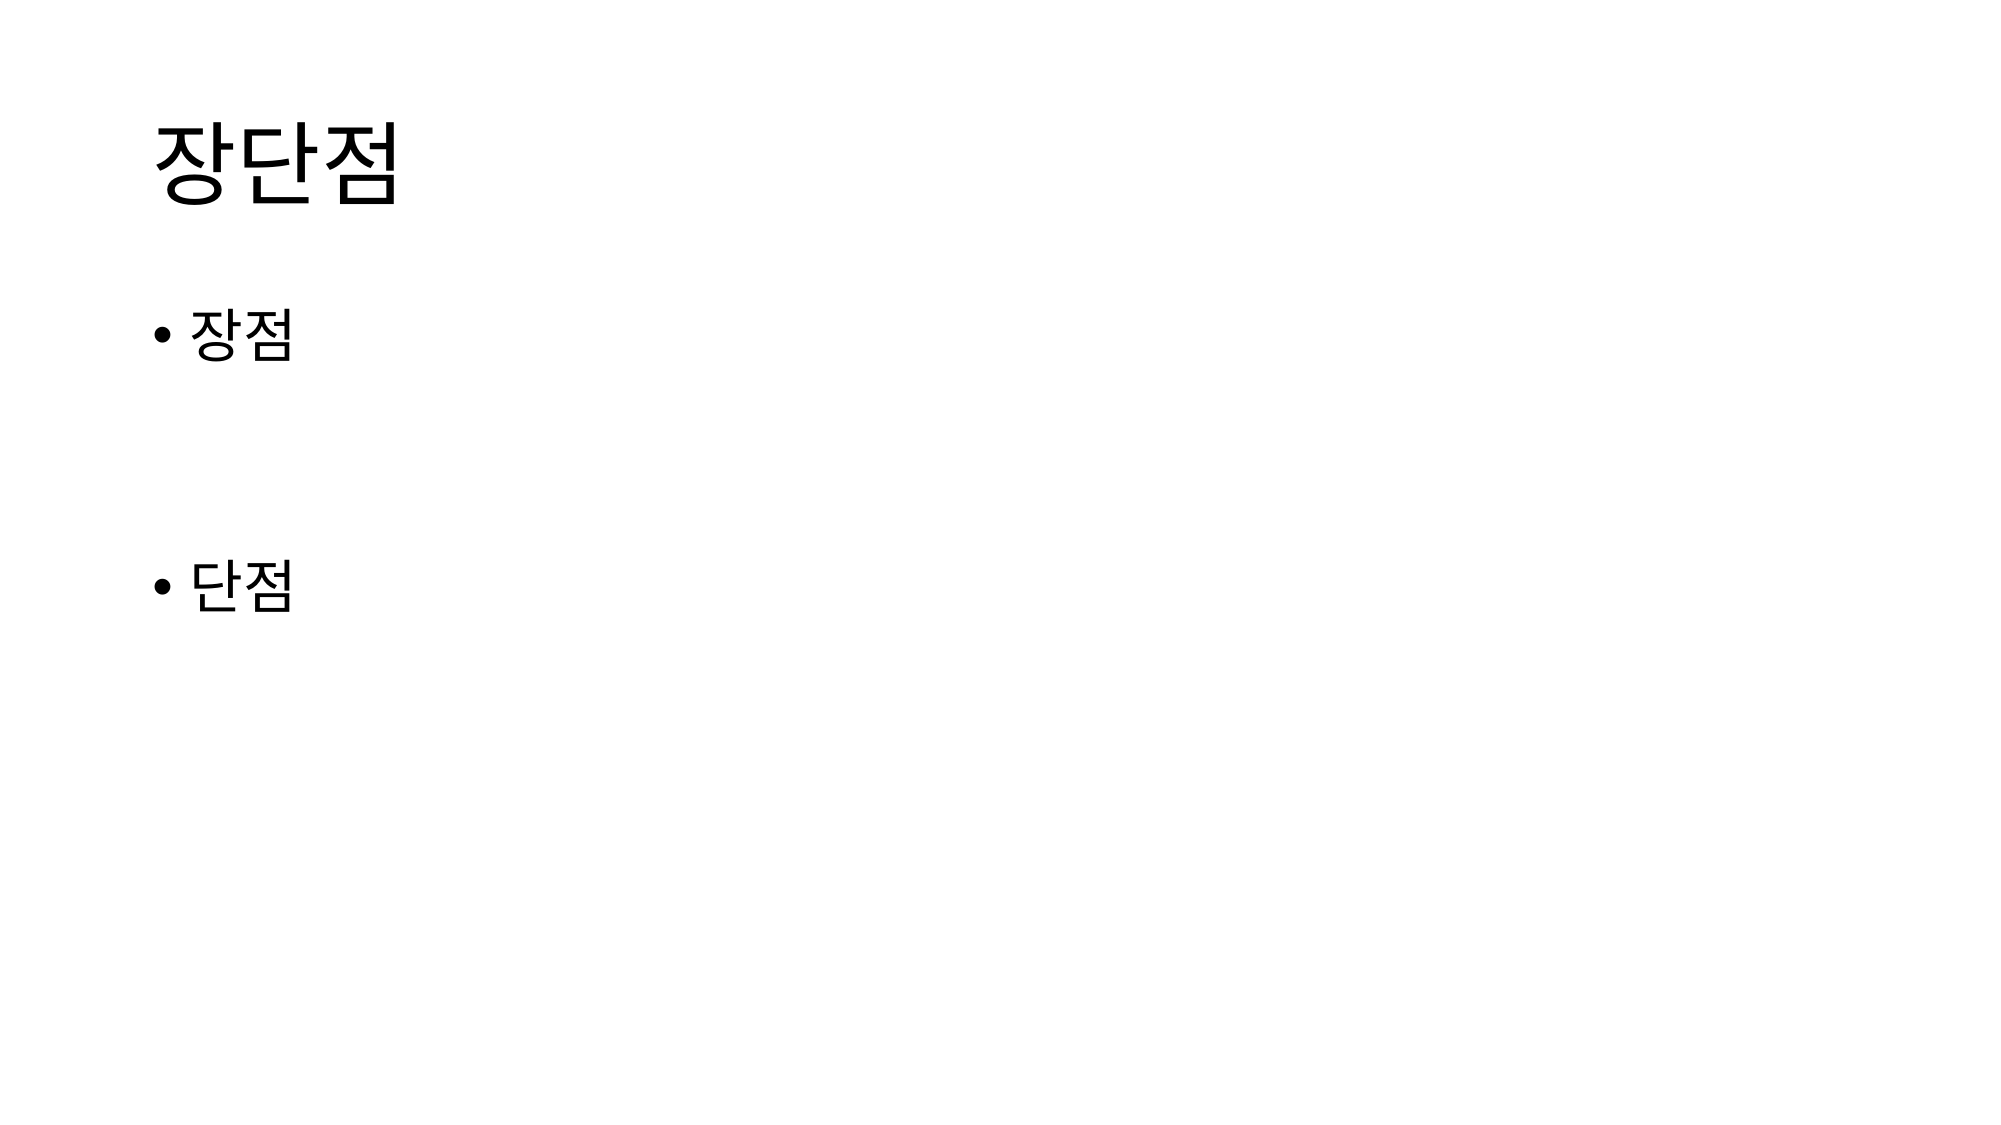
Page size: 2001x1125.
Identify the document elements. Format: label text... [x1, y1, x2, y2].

list 장점 단점 [137, 299, 1863, 1014]
title 장단점 [137, 59, 1863, 278]
